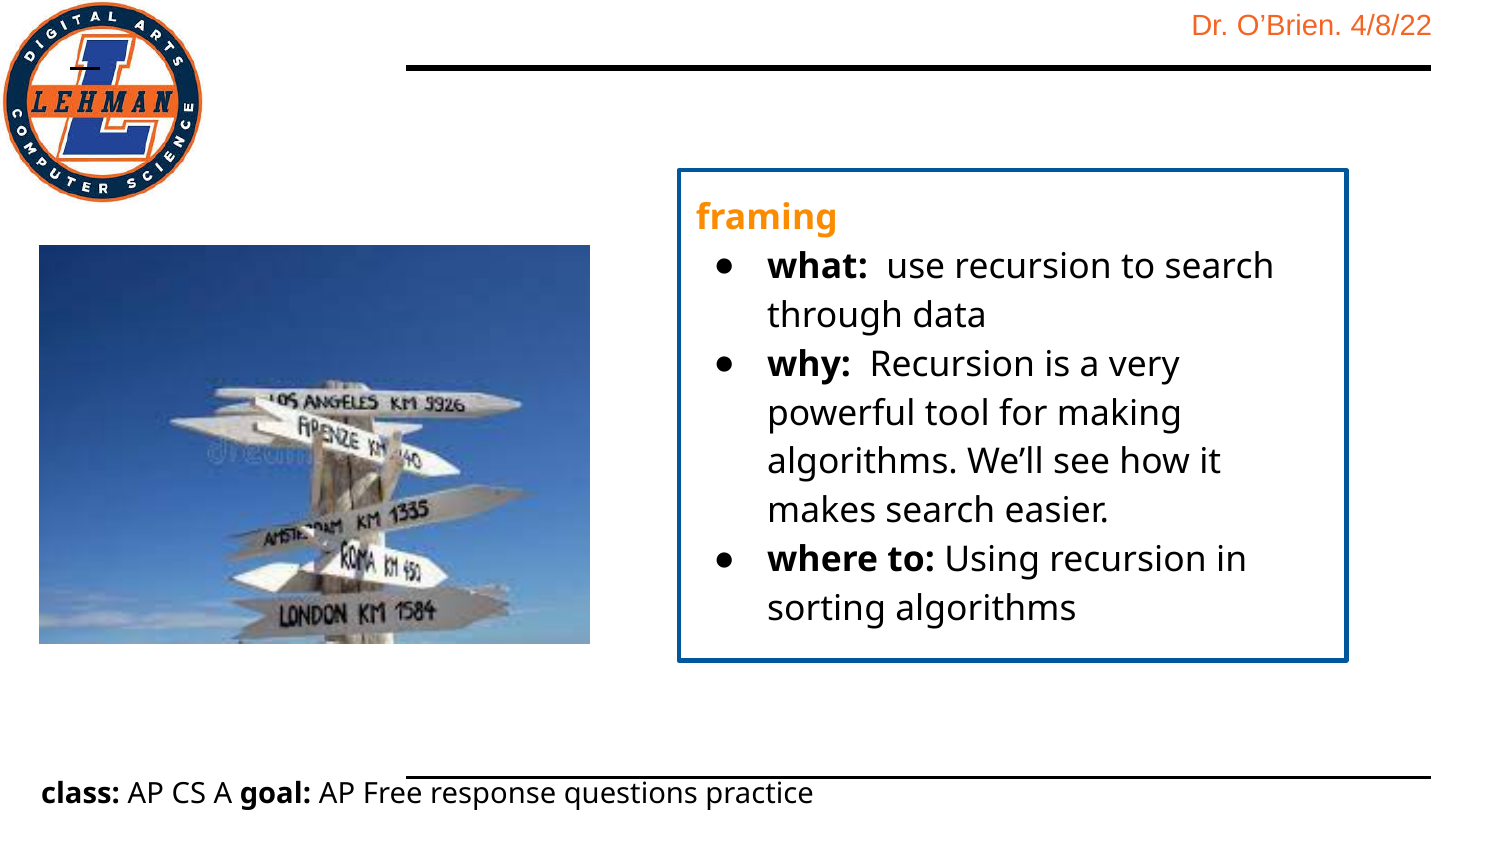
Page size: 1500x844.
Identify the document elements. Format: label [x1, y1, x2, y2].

picture [39, 245, 590, 644]
picture [0, 0, 204, 204]
text_box [678, 169, 1347, 661]
